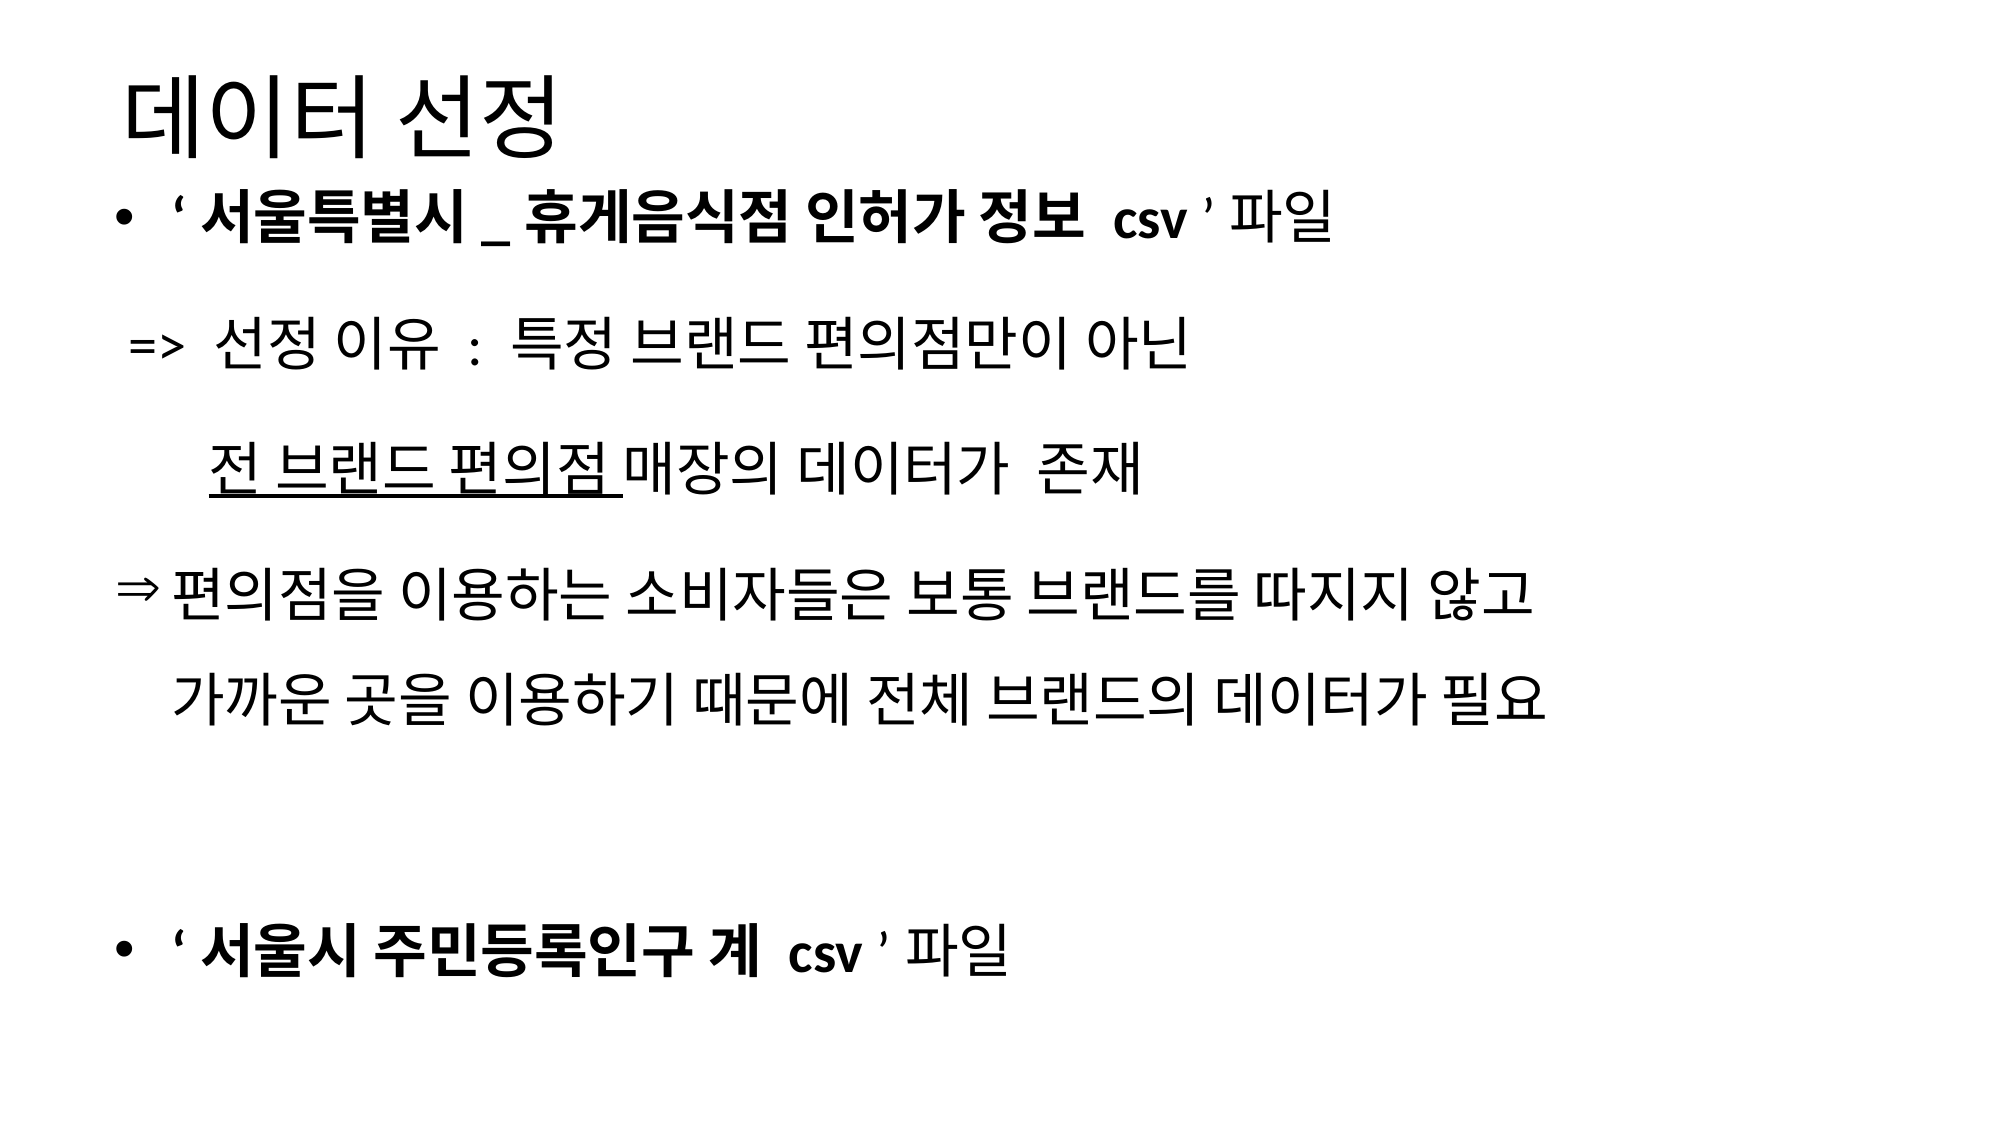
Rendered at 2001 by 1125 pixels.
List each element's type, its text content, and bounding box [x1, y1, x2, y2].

title 데이터 선정 [106, 13, 1832, 231]
list ‘서울특별시_휴게음식점 인허가 정보 csv ’파일 => 선정 이유 : 특정 브랜드 편의점만이 아닌 전 브랜드 편의점 매장의 데이터가 존재 편의점을 이용하는 소비자들은 보통 브랜드를 따지지 않고 가까운 곳을 이용하기 때문에 전체 브랜드의 데이터가 필요 ‘서울시 주민등록인구 계 csv ’파일 [81, 180, 1807, 1125]
